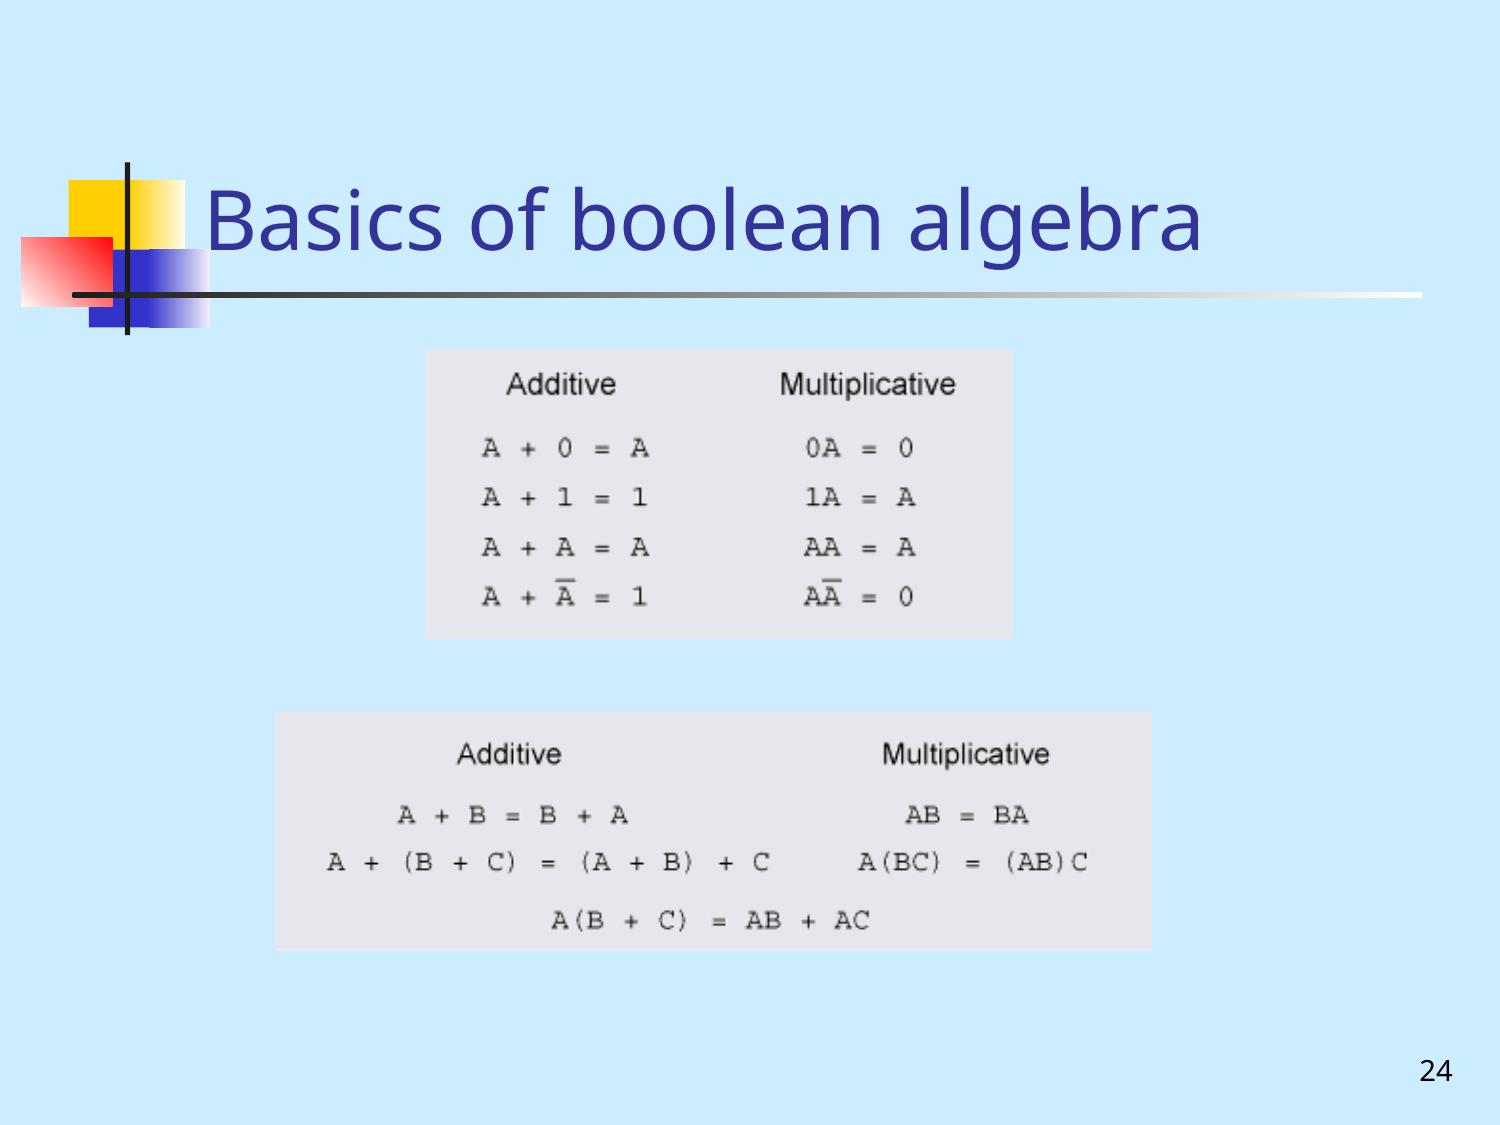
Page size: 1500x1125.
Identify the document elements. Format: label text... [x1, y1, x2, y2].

picture [274, 712, 1152, 952]
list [424, 349, 1013, 639]
slide_number 24 [1154, 1023, 1468, 1100]
title Basics of boolean algebra [188, 34, 1468, 276]
